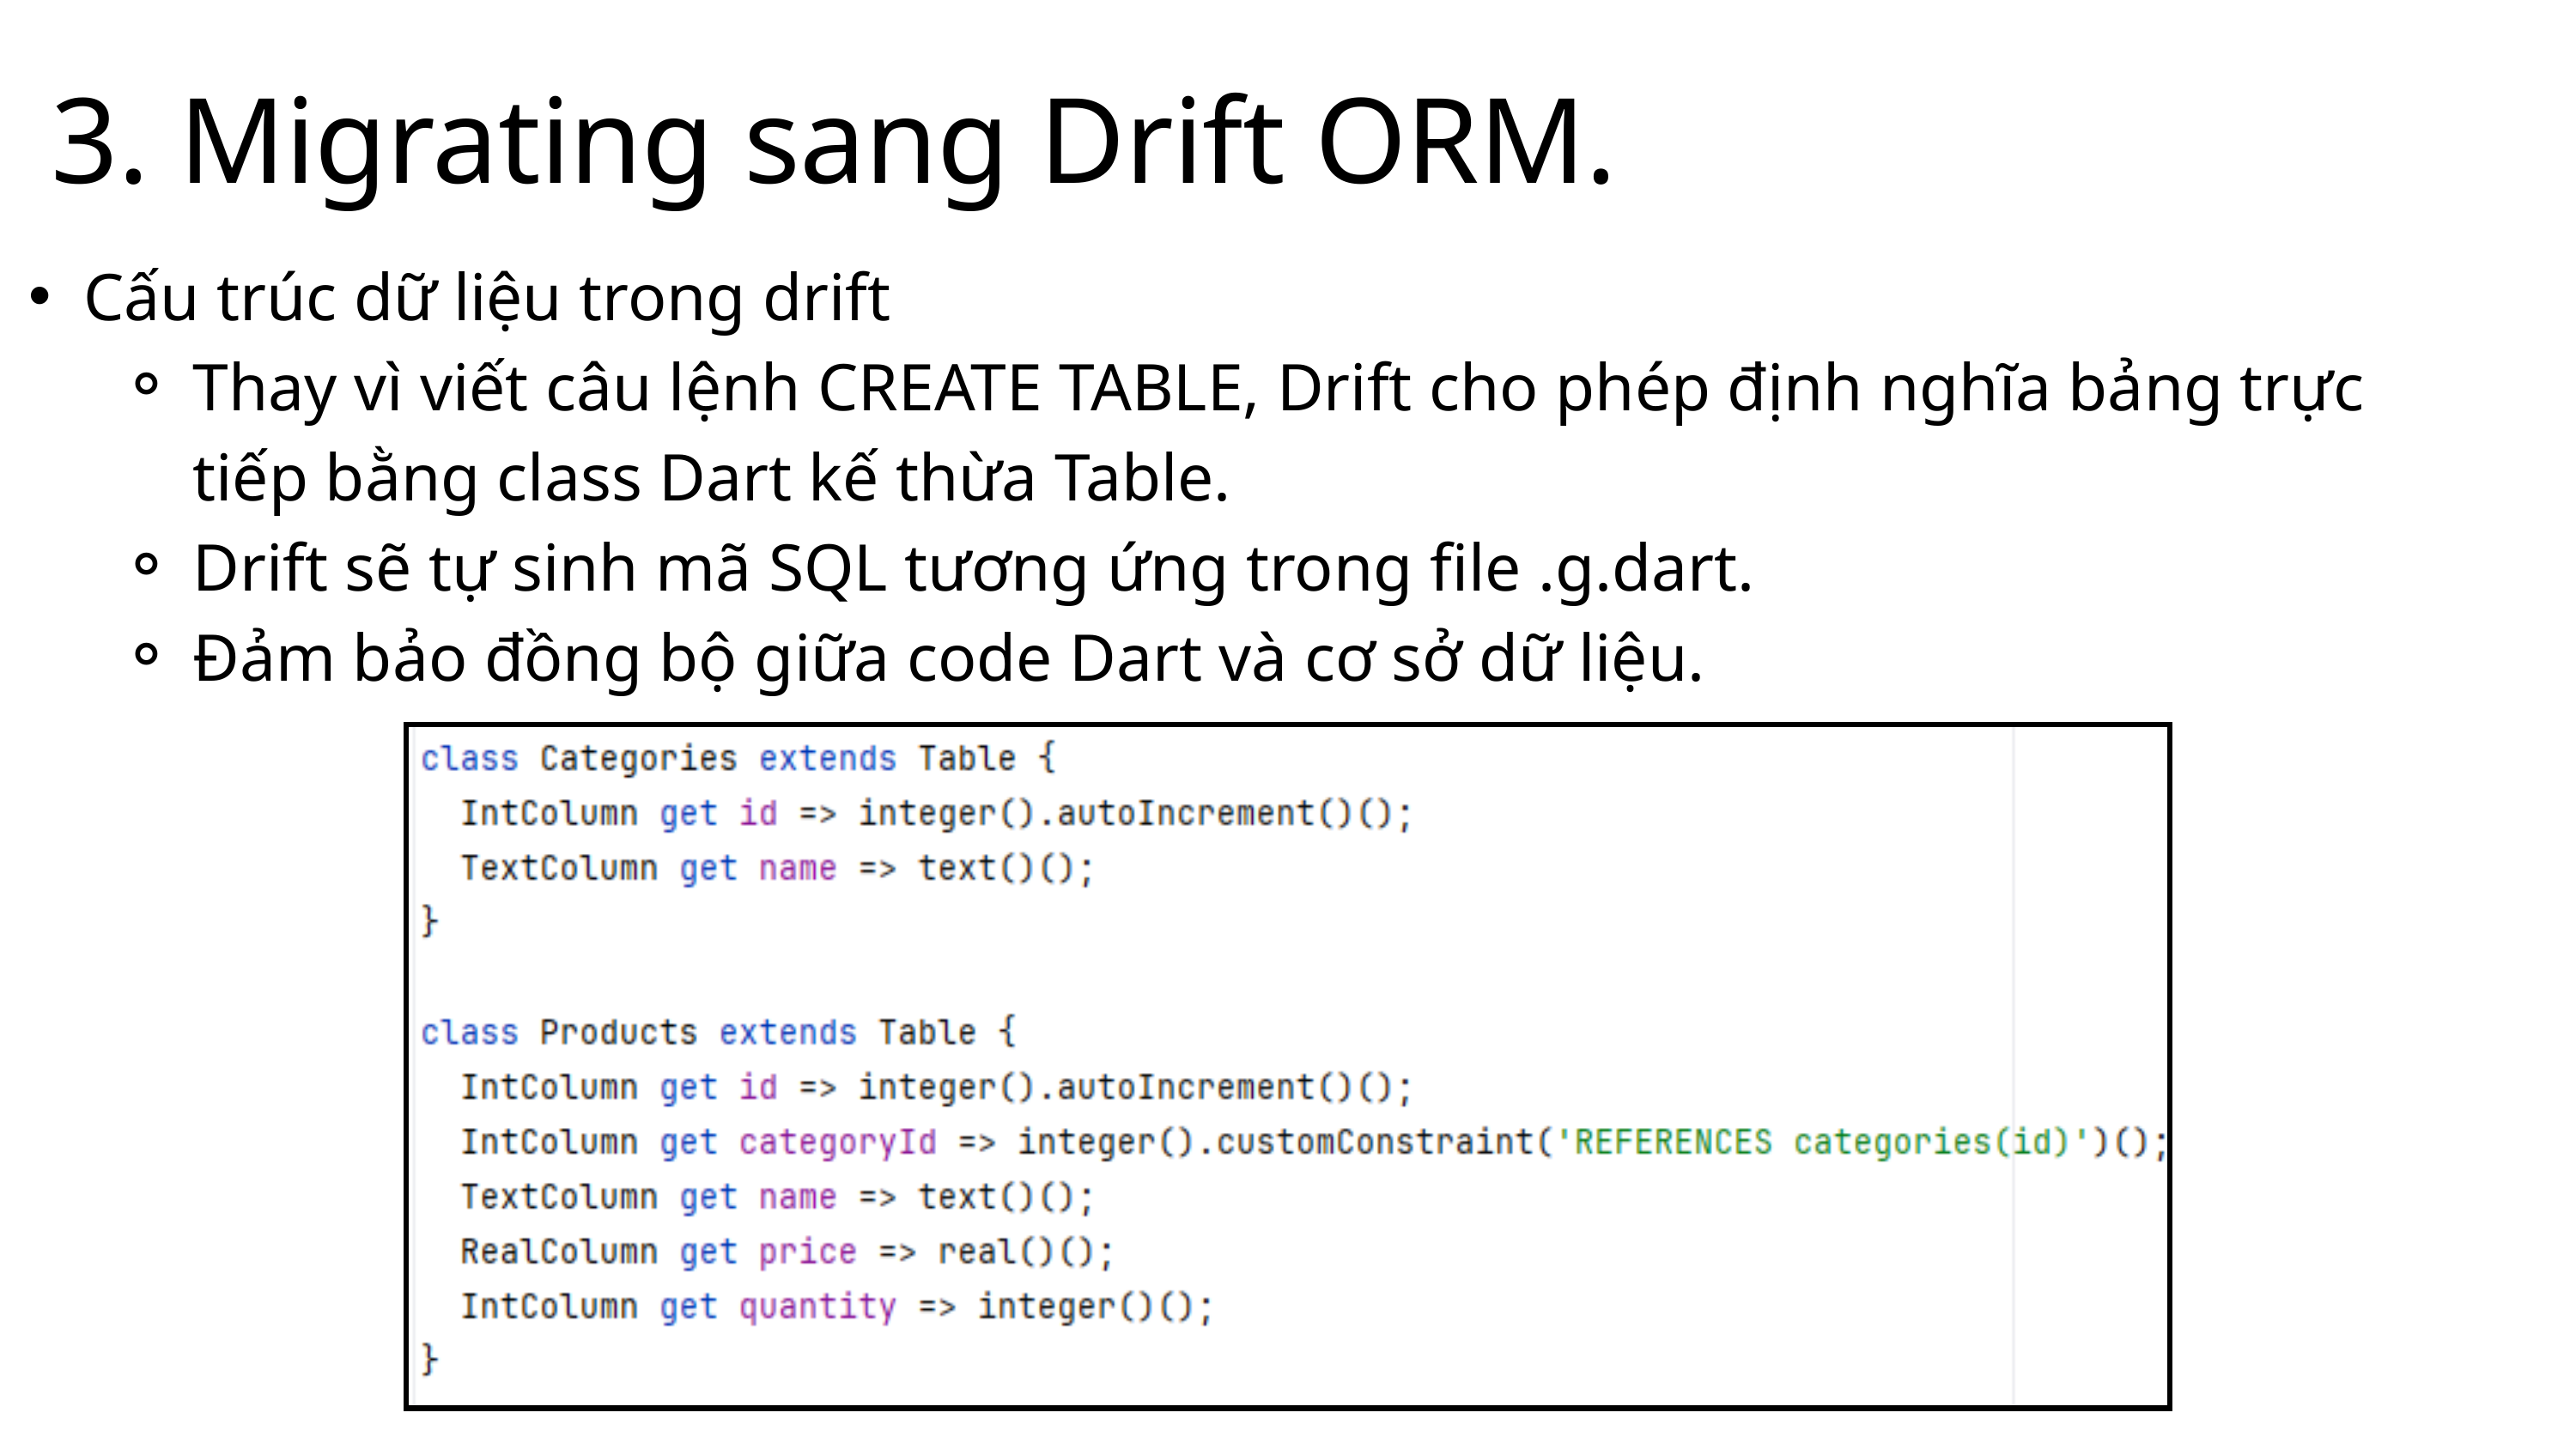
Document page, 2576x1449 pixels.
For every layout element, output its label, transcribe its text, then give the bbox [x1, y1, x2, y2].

text_box [406, 724, 2170, 1409]
text_box Cấu trúc dữ liệu trong drift Thay vì viết câu lệnh CREATE TABLE, Drift cho phép định nghĩa bảng trực tiếp bằng class Dart kế thừa Table. Drift sẽ tự sinh mã SQL tương ứng trong file .g.dart. Đảm bảo đồng bộ giữa code Dart và cơ sở dữ liệu. [0, 243, 2432, 694]
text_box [51, 0, 2273, 281]
